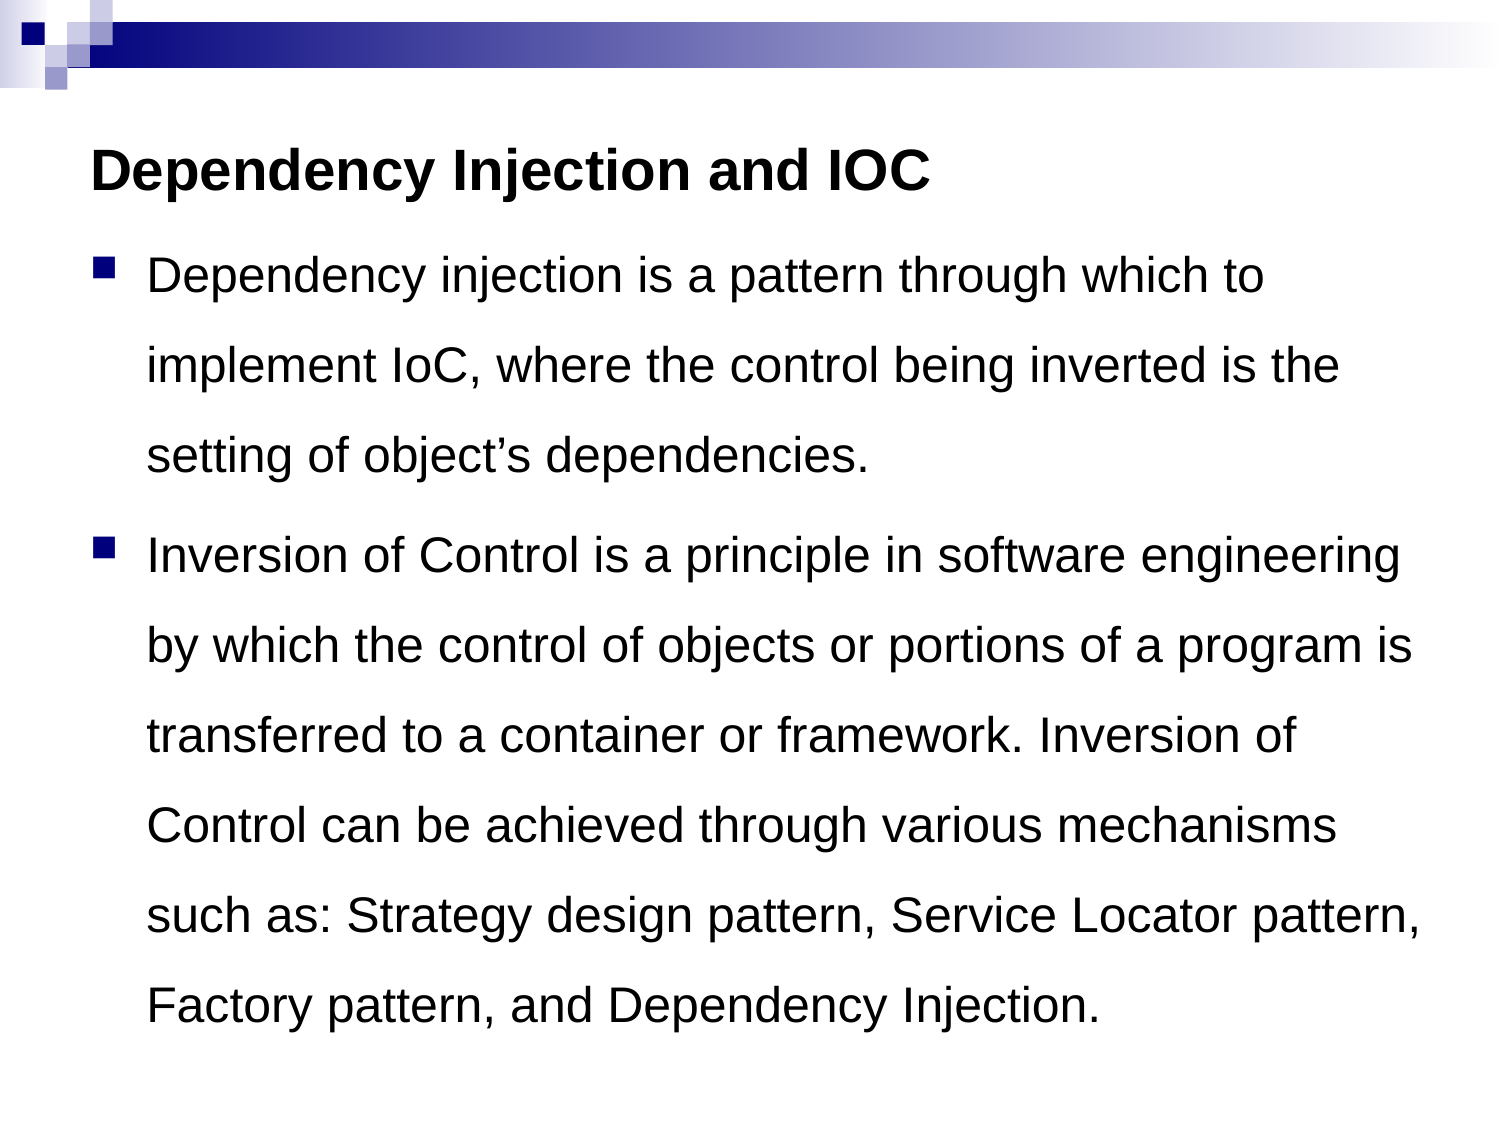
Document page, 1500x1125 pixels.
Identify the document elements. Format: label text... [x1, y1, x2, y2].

list Dependency Injection and IOC Dependency injection is a pattern through which to implement IoC, where the control being inverted is the setting of object’s dependencies. Inversion of Control is a principle in software engineering by which the control of objects or portions of a program is transferred to a container or framework. Inversion of Control can be achieved through various mechanisms such as: Strategy design pattern, Service Locator pattern, Factory pattern, and Dependency Injection. [75, 125, 1463, 1125]
